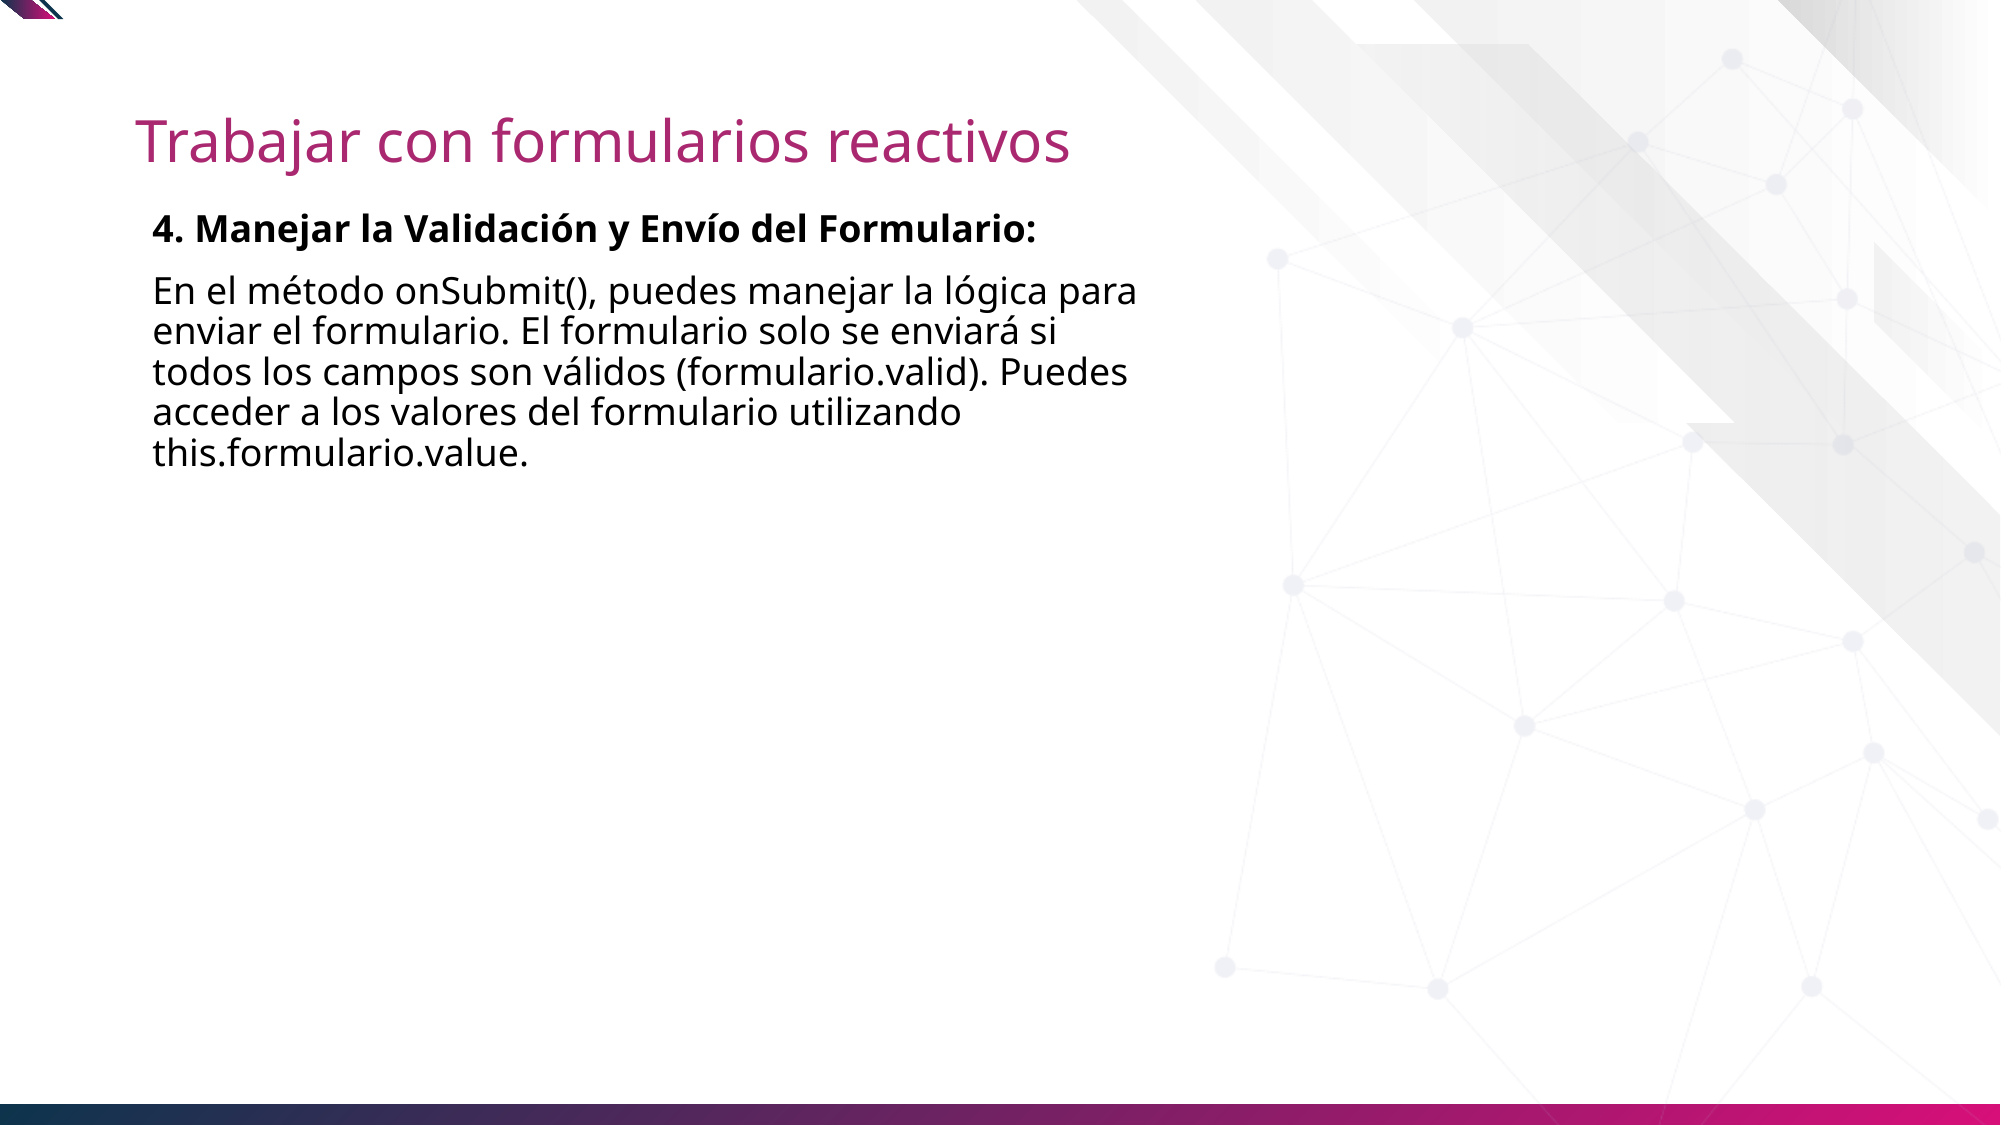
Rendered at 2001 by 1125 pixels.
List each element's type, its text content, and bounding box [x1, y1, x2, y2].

list 4. Manejar la Validación y Envío del Formulario: En el método onSubmit(), puedes manejar la lógica para enviar el formulario. El formulario solo se enviará si todos los campos son válidos (formulario.valid). Puedes acceder a los valores del formulario utilizando this.formulario.value. [137, 203, 1182, 856]
title Trabajar con formularios reactivos [135, 112, 1764, 176]
